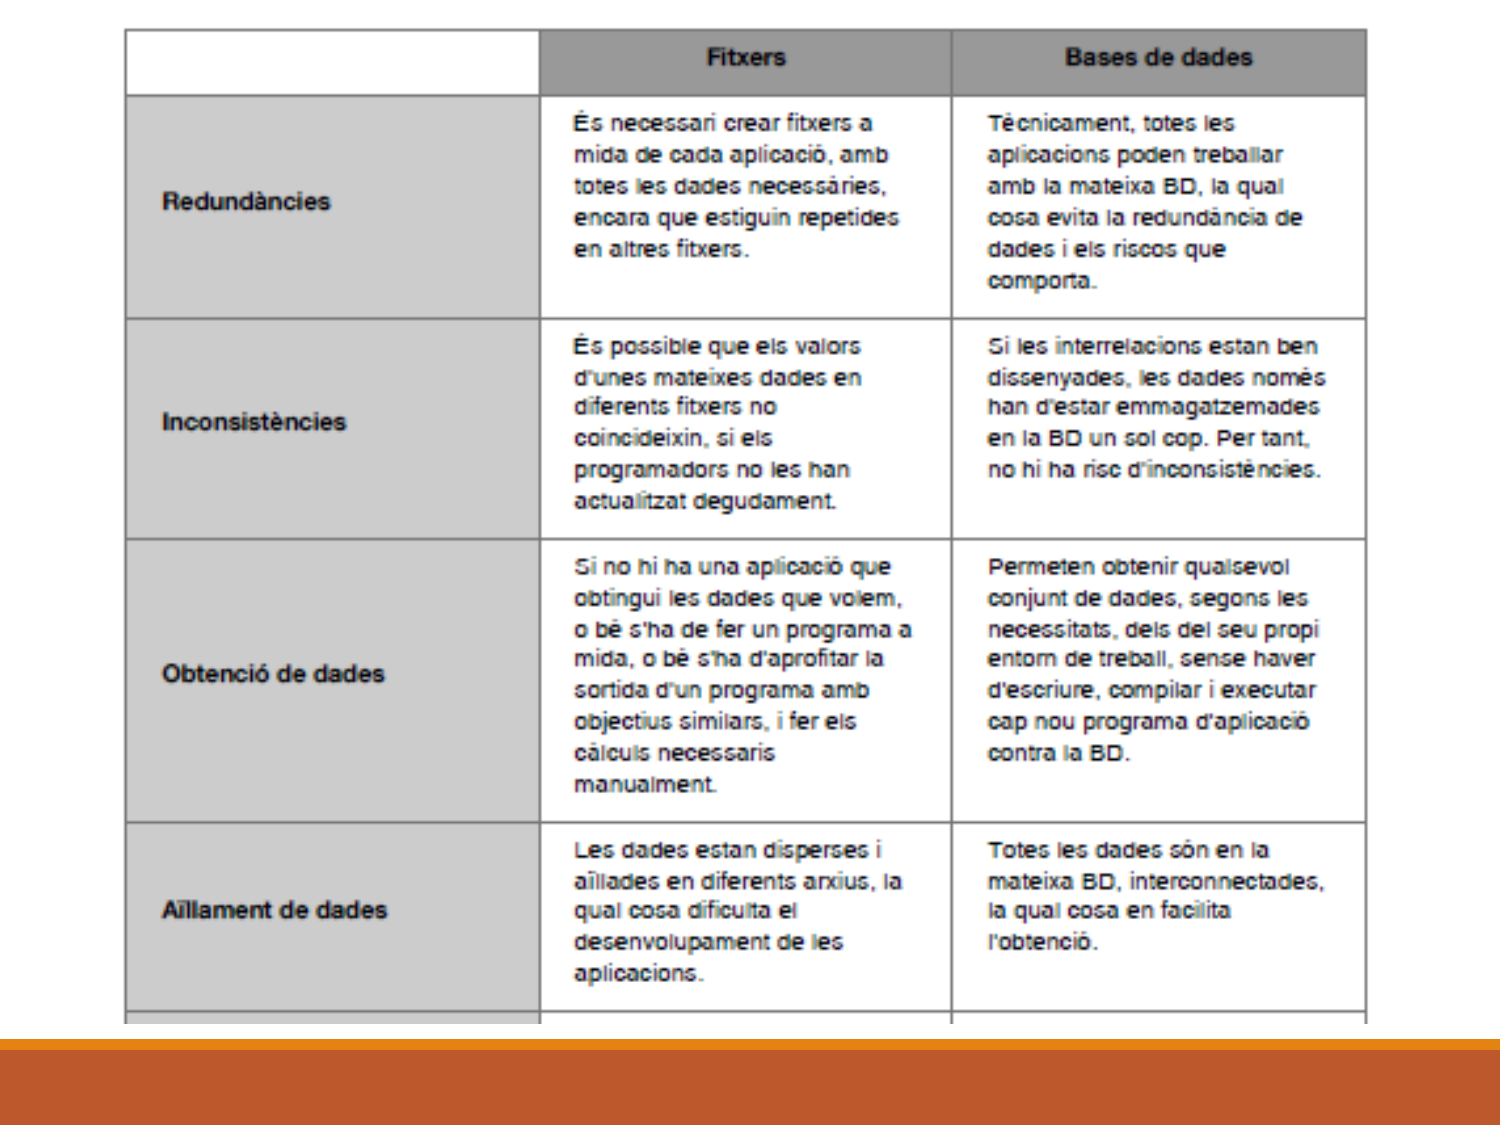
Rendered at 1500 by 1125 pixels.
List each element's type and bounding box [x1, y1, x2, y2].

list [111, 18, 1376, 1024]
